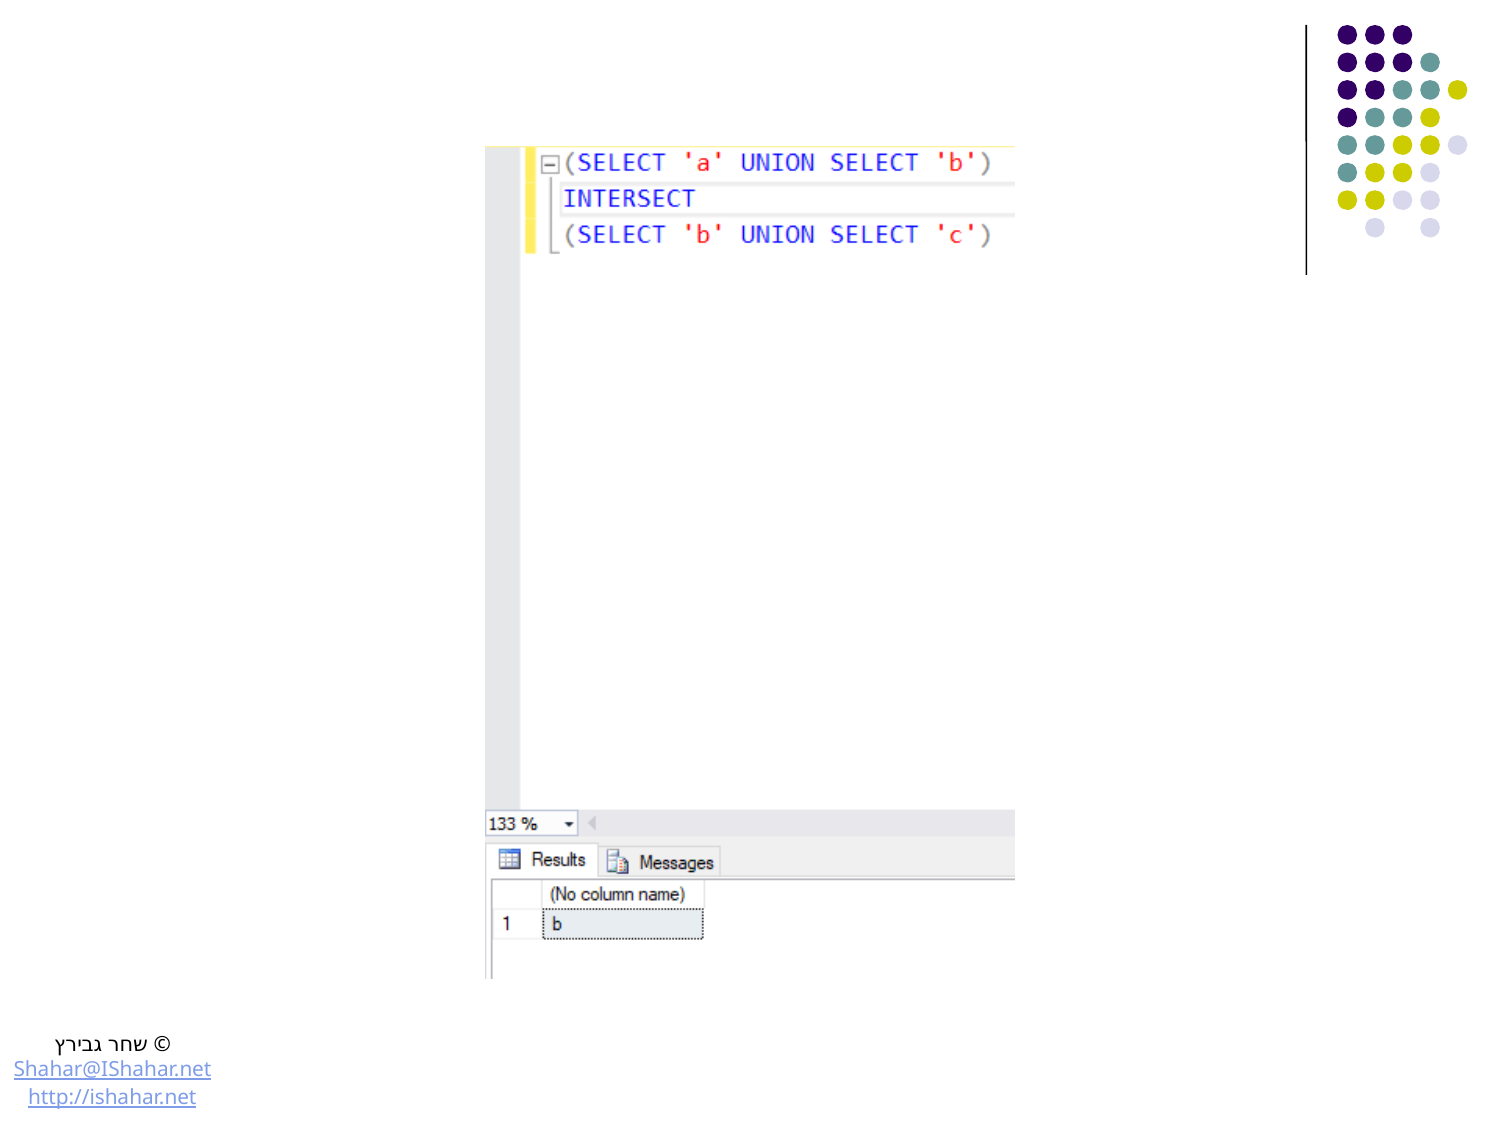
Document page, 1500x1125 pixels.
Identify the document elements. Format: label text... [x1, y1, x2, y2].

footer © שחר גבירץ Shahar@IShahar.net http://ishahar.net [0, 1023, 350, 1099]
picture [484, 146, 1016, 979]
